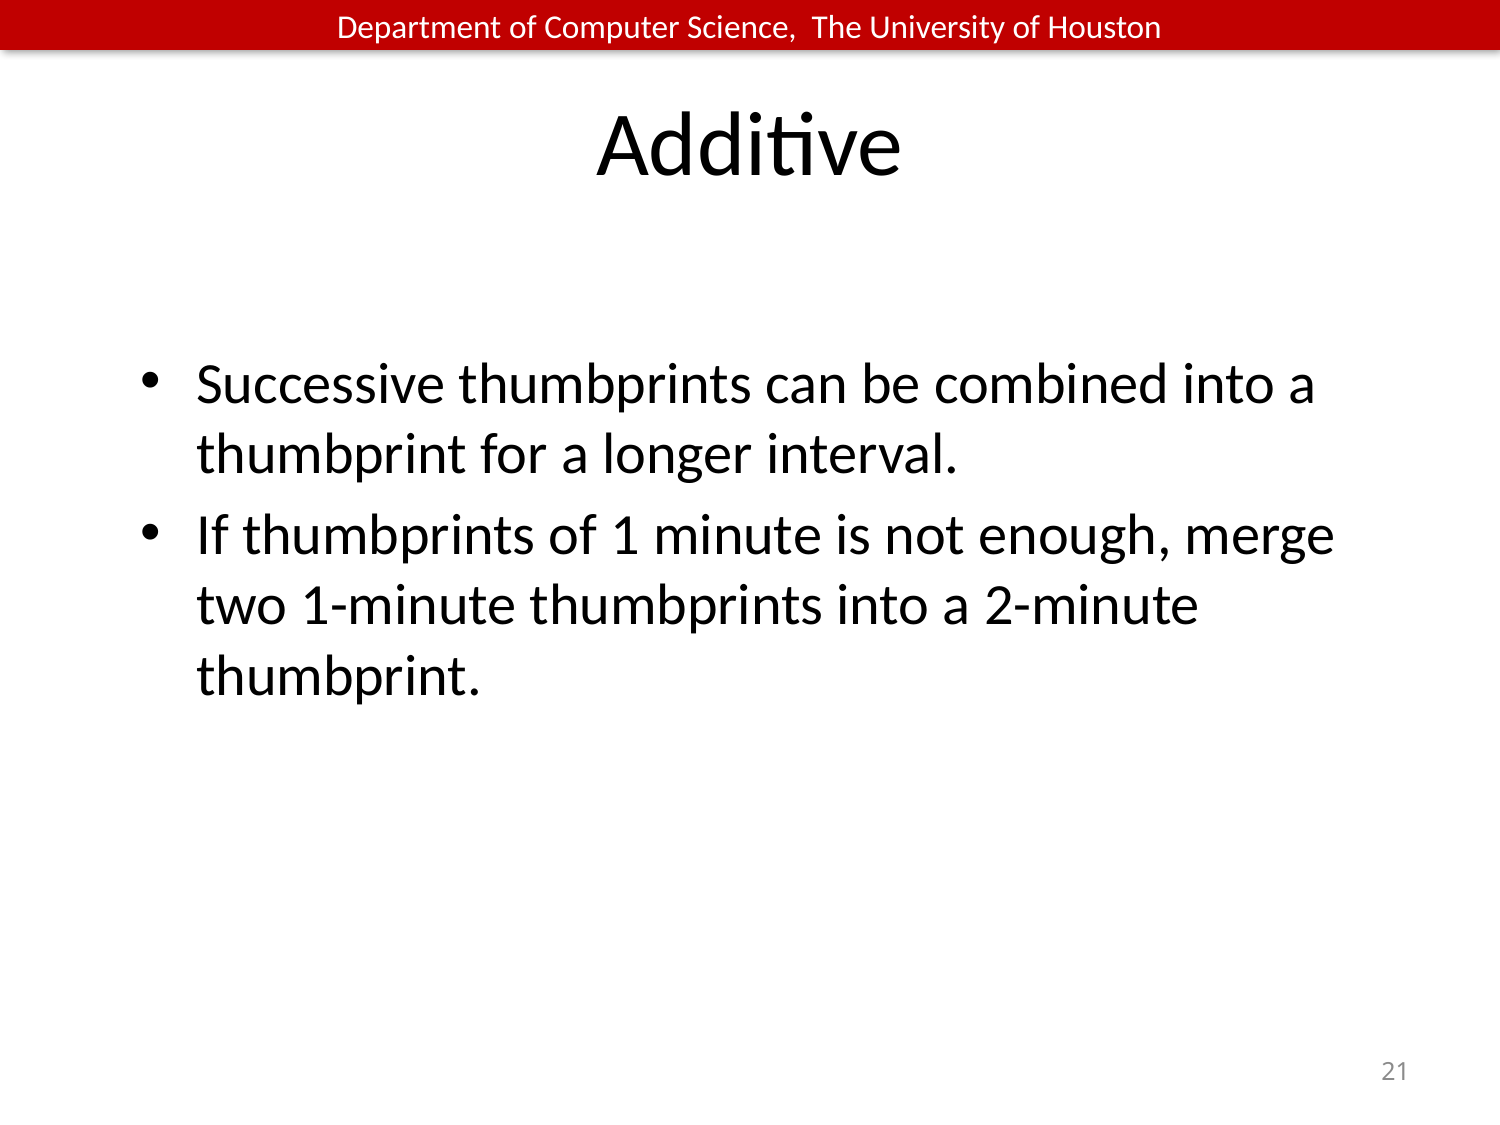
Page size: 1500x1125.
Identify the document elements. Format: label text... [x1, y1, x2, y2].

title Additive [75, 45, 1425, 233]
slide_number 21 [1074, 1042, 1425, 1103]
list Successive thumbprints can be combined into a thumbprint for a longer interval. If thumbprints of 1 minute is not enough, merge two 1-minute thumbprints into a 2-minute thumbprint. [125, 337, 1400, 1013]
